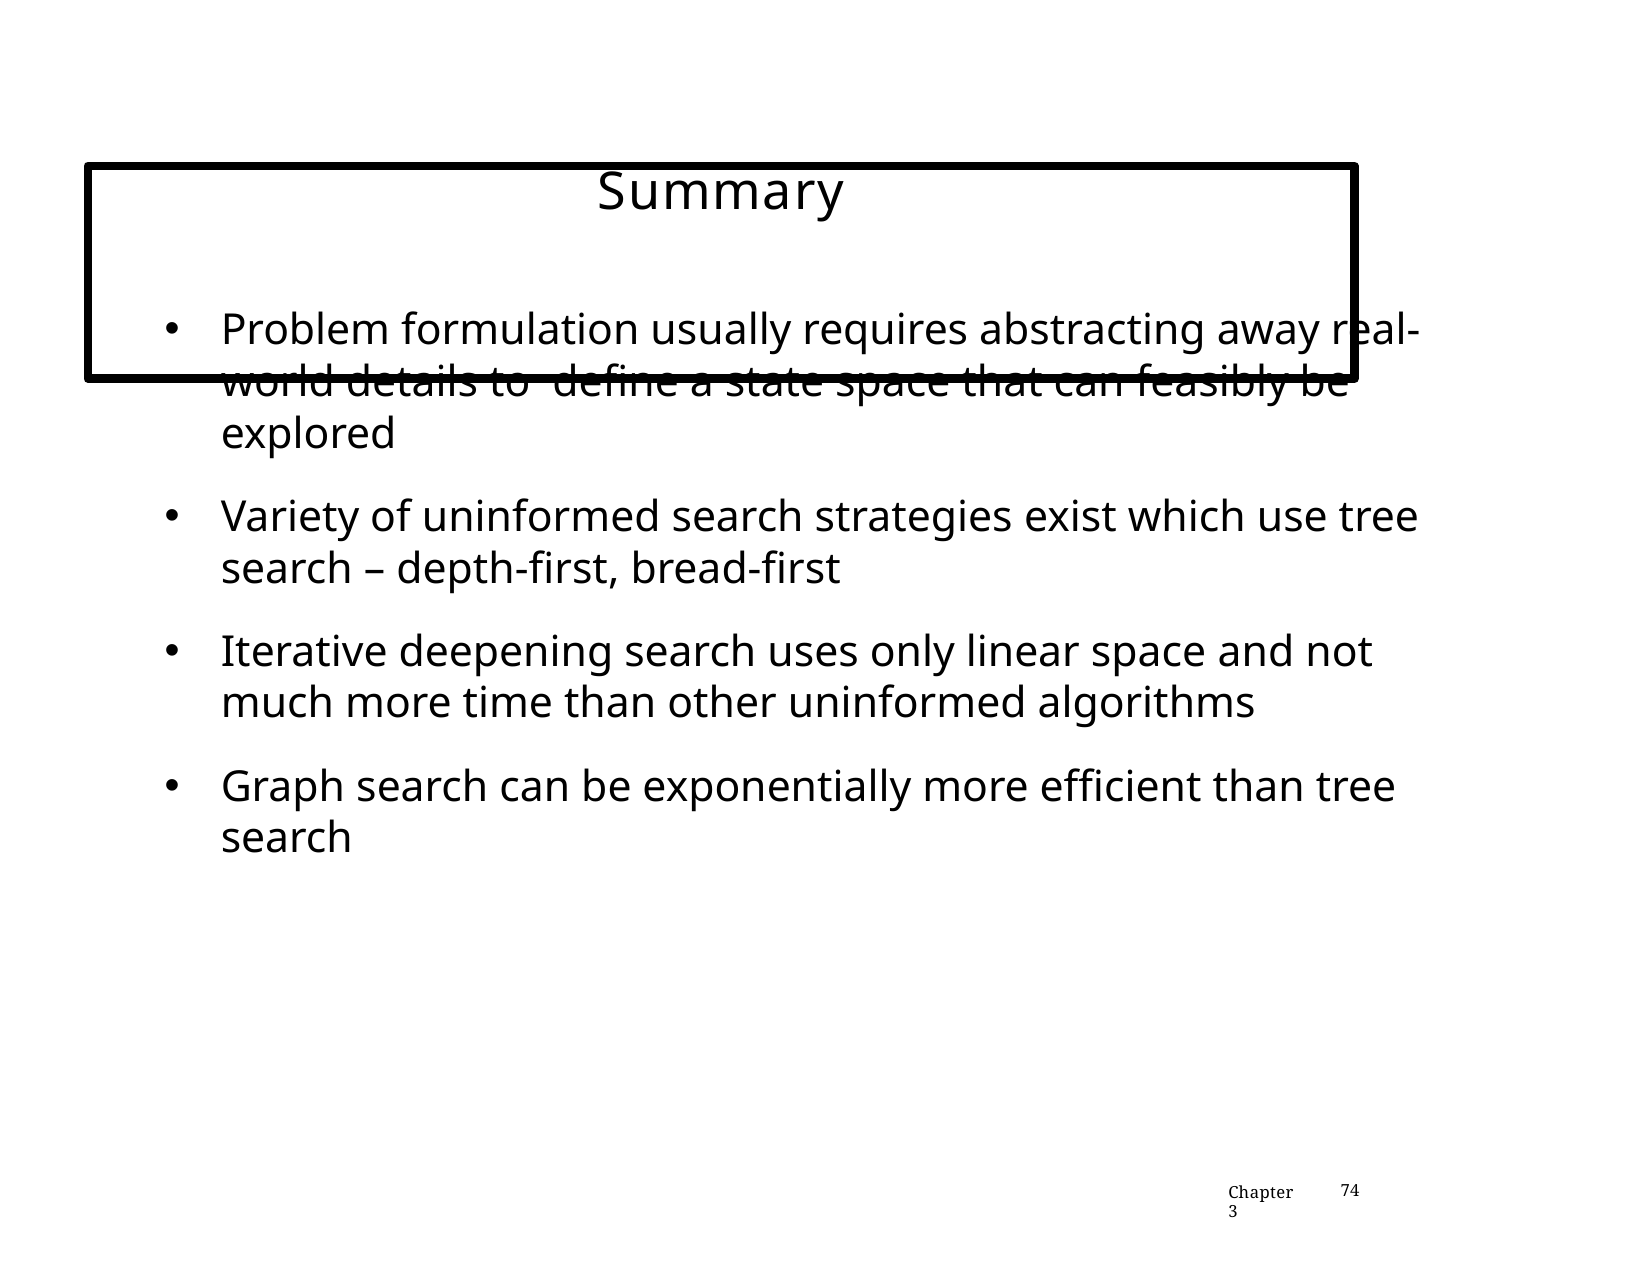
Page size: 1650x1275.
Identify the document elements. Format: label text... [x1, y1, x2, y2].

title Summary [87, 165, 1355, 379]
slide_number 74 [1334, 1183, 1367, 1275]
text_box Problem formulation usually requires abstracting away real-world details to define a state space that can feasibly be explored Variety of uninformed search strategies exist which use tree search – depth-first, bread-first Iterative deepening search uses only linear space and not much more time than other uninformed algorithms Graph search can be exponentially more efficient than tree search [162, 299, 1441, 862]
footer Chapter 3 [1226, 1183, 1308, 1275]
